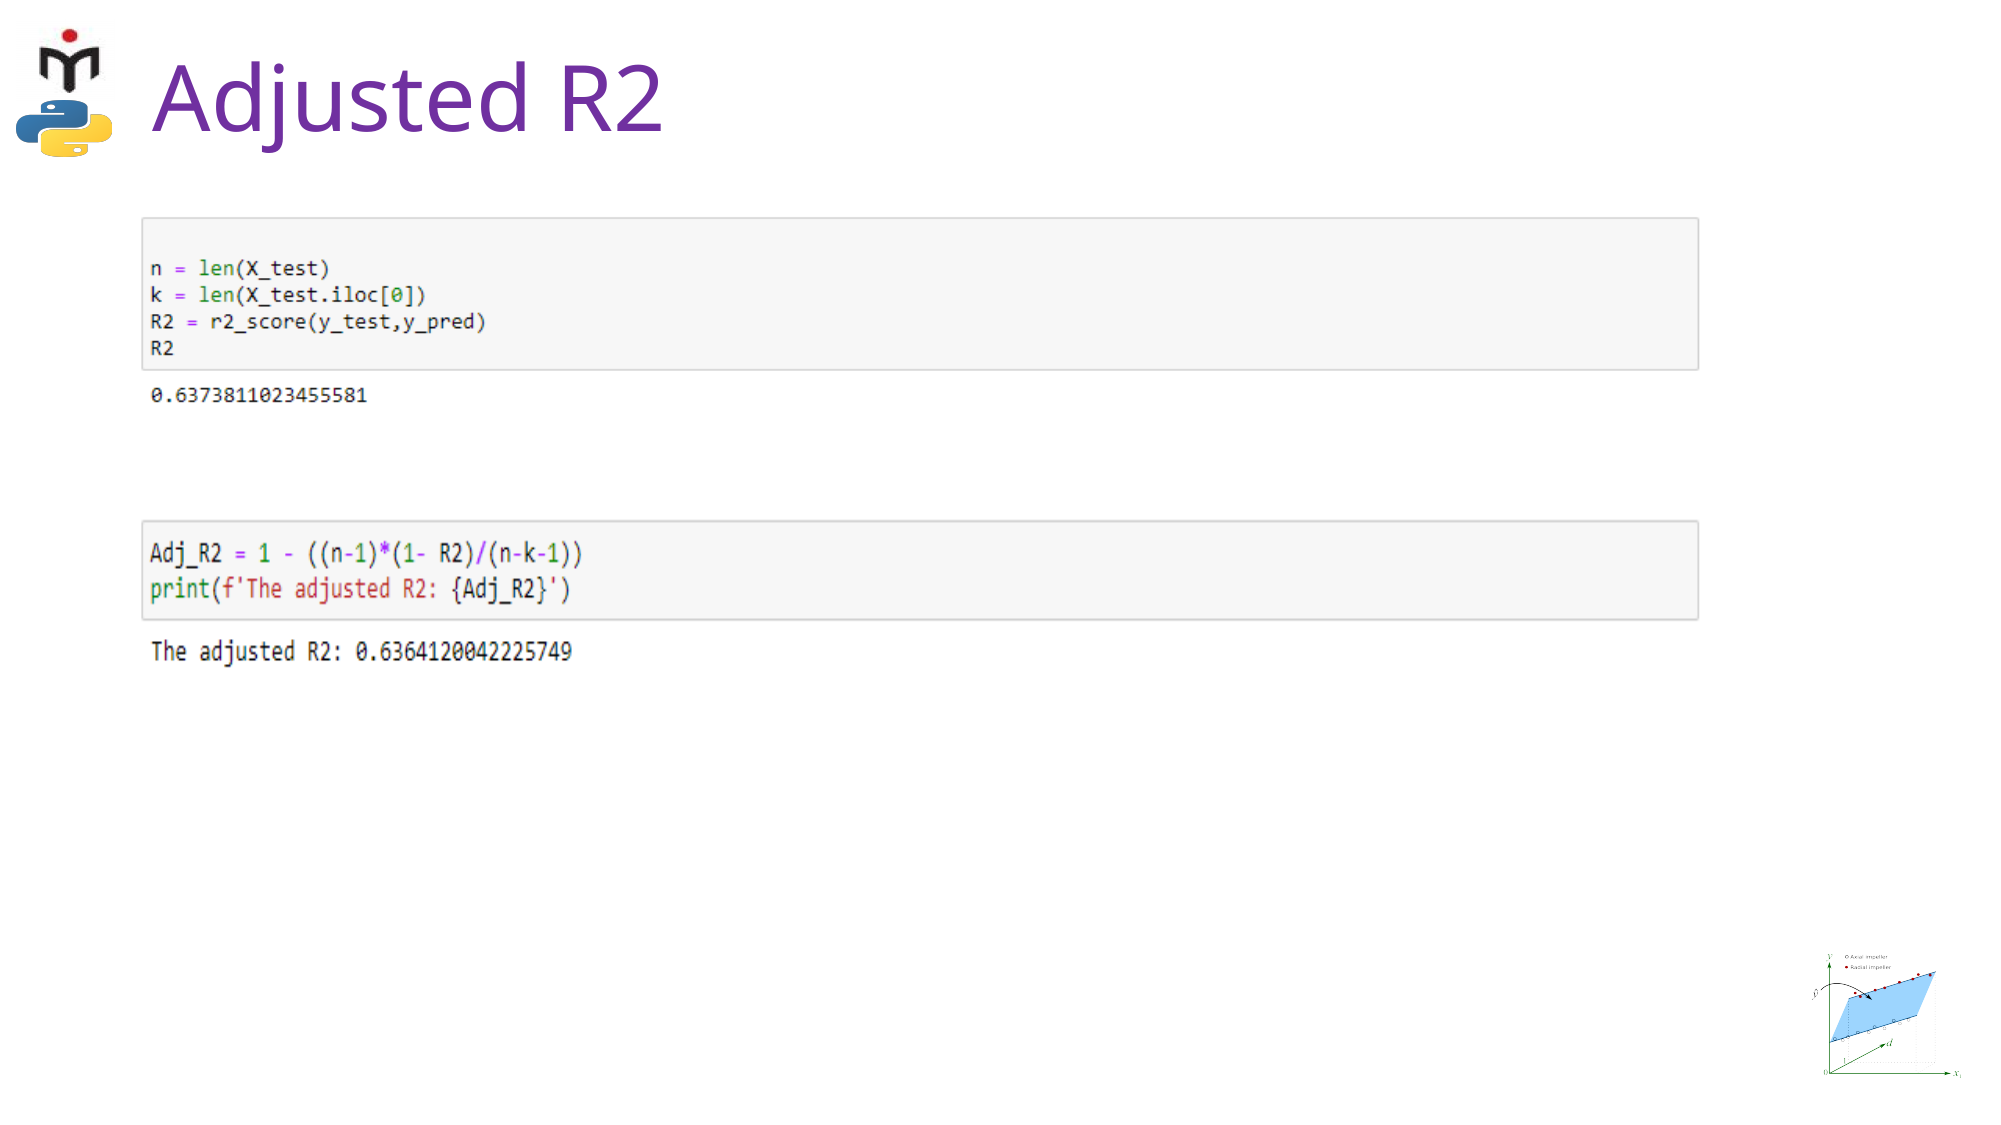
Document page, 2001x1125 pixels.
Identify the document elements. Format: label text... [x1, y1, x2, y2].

picture [1804, 954, 1979, 1078]
picture [137, 205, 1712, 443]
picture [137, 506, 1715, 682]
title Adjusted R2 [137, 35, 1863, 170]
picture [16, 19, 115, 157]
